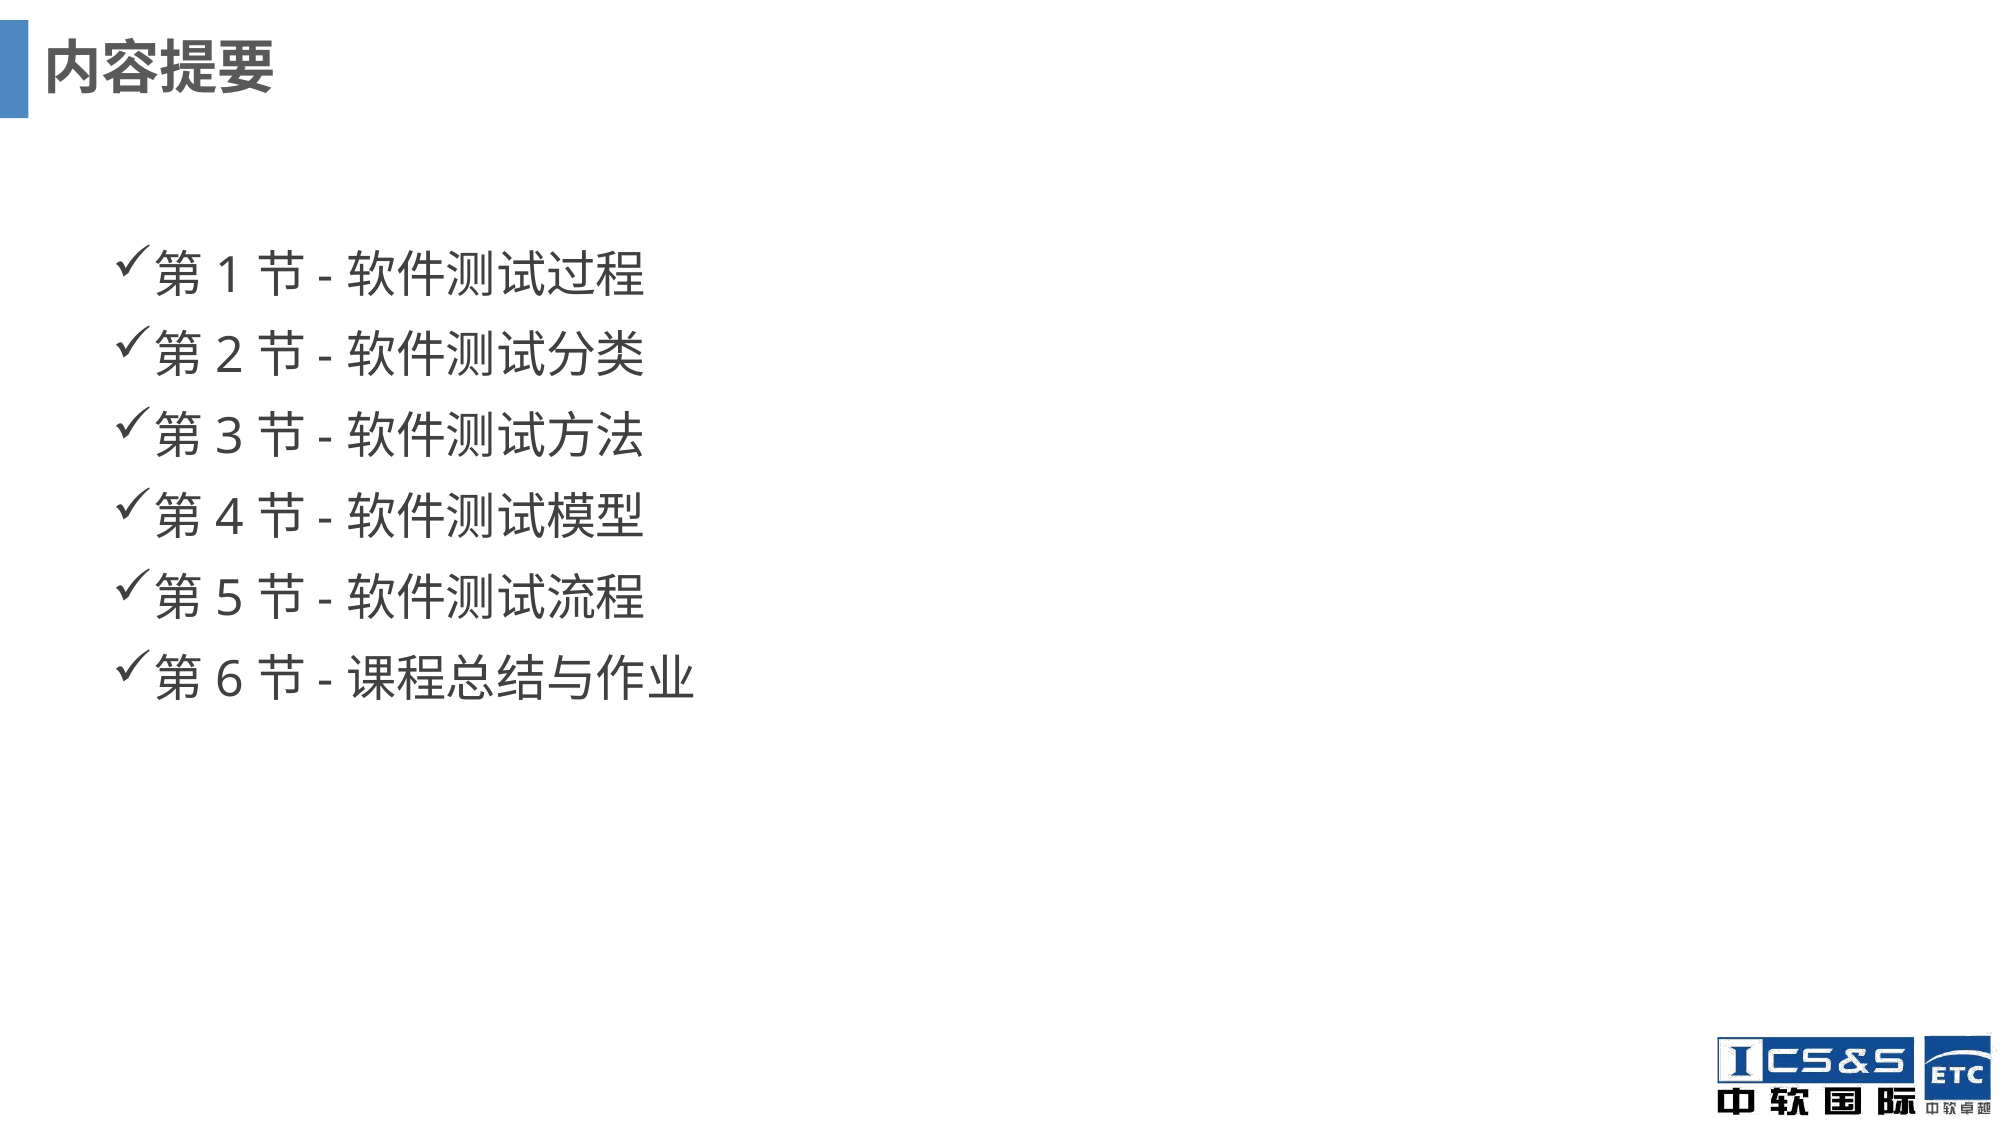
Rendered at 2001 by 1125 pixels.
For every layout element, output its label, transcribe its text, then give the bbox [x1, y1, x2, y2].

list 第1节-软件测试过程 第2节-软件测试分类 第3节-软件测试方法 第4节-软件测试模型 第5节-软件测试流程 第6节-课程总结与作业 [97, 234, 1659, 800]
title 内容提要 [28, 20, 1927, 119]
picture [1706, 1026, 2000, 1125]
